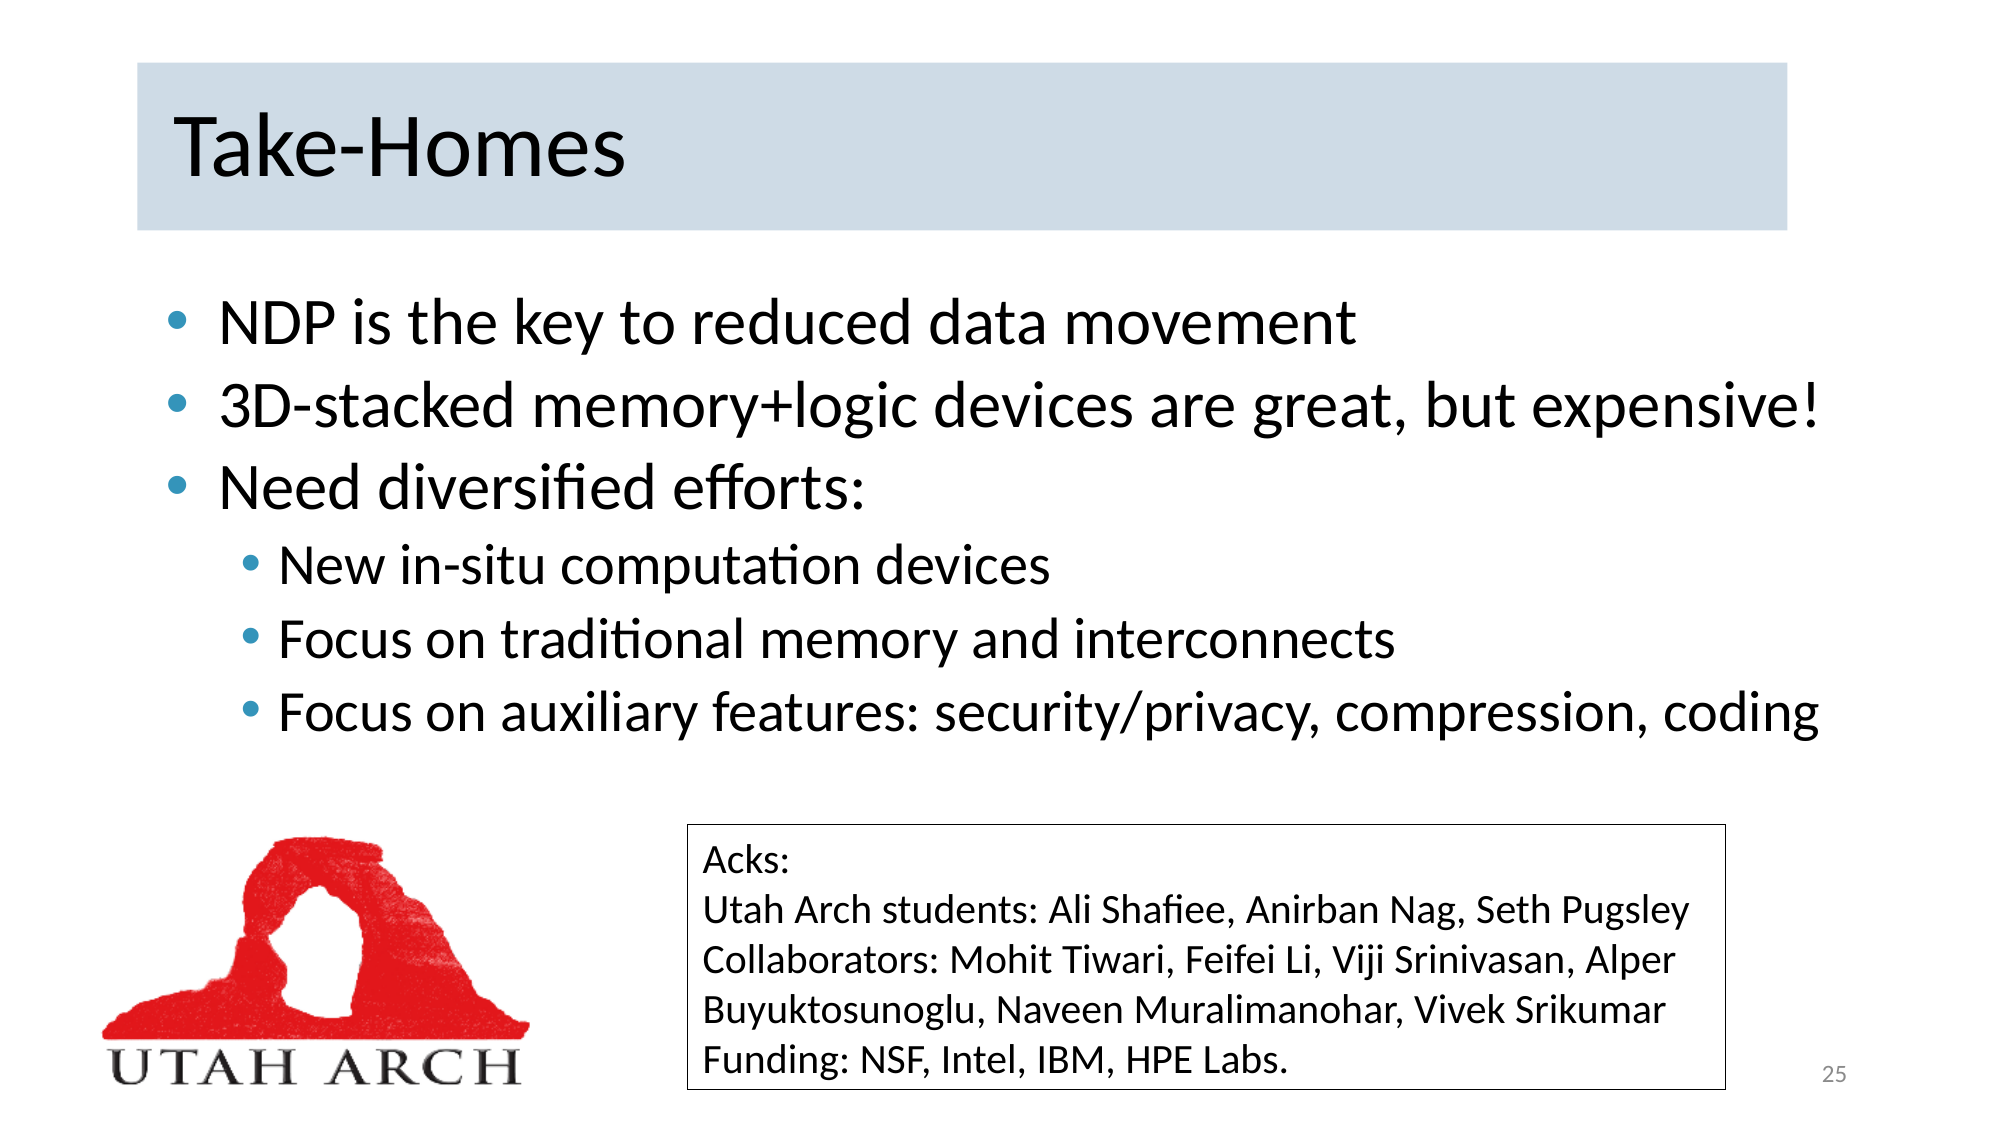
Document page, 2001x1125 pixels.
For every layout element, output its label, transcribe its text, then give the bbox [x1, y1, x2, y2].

list NDP is the key to reduced data movement 3D-stacked memory+logic devices are great, but expensive! Need diversified efforts: New in-situ computation devices Focus on traditional memory and interconnects Focus on auxiliary features: security/privacy, compression, coding [75, 279, 1863, 994]
slide_number 25 [1412, 1042, 1863, 1103]
picture [73, 791, 551, 1125]
text_box Acks: Utah Arch students: Ali Shafiee, Anirban Nag, Seth Pugsley Collaborators: Mohit Tiwari, Feifei Li, Viji Srinivasan, Alper Buyuktosunoglu, Naveen Muralimanohar, Vivek Srikumar Funding: NSF, Intel, IBM, HPE Labs. [687, 824, 1726, 1090]
title Take-Homes [137, 62, 1788, 231]
